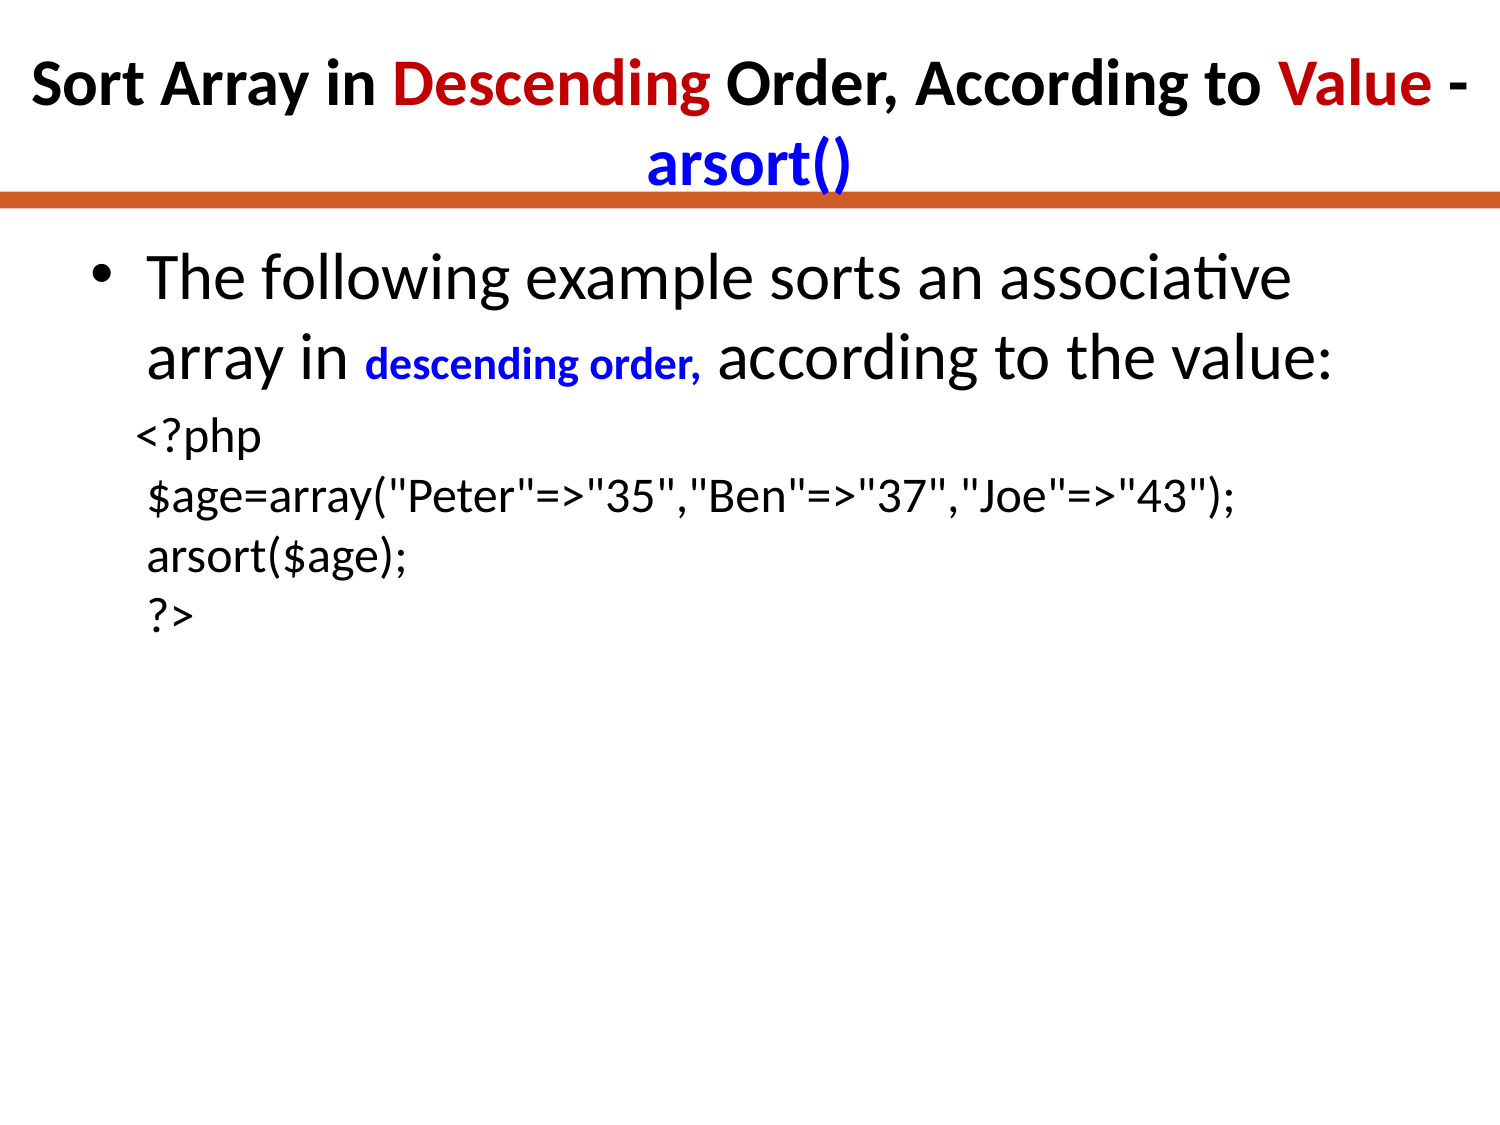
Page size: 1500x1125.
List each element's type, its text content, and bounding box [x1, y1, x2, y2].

list The following example sorts an associative array in descending order, according to the value: <?php $age=array("Peter"=>"35","Ben"=>"37","Joe"=>"43"); arsort($age); ?> [75, 224, 1450, 1005]
title Sort Array in Descending Order, According to Value - arsort() [0, 37, 1500, 200]
